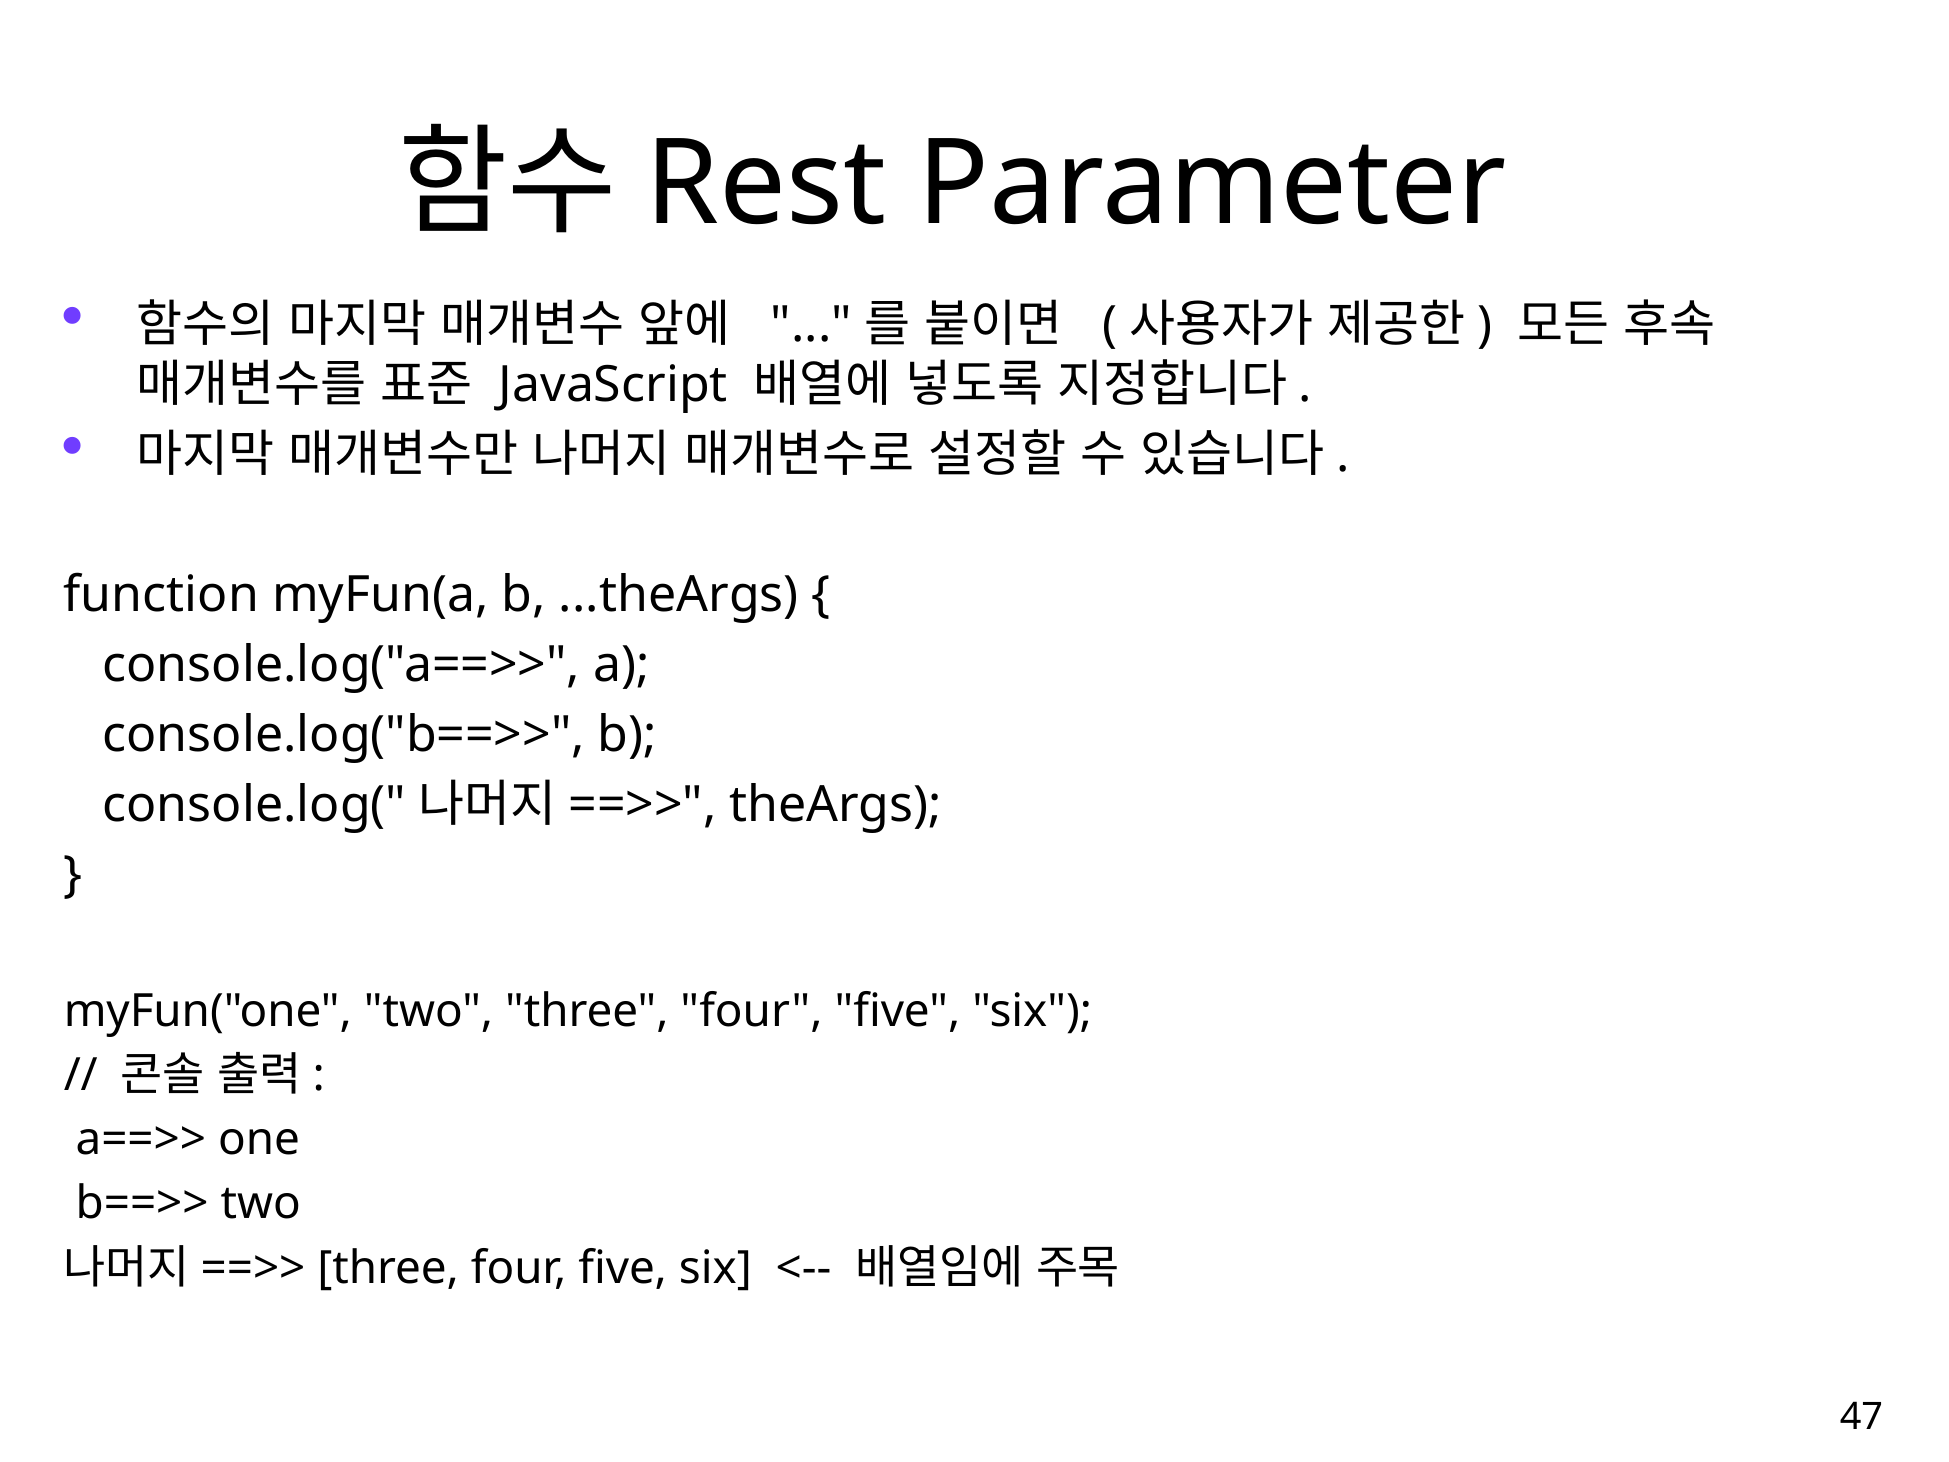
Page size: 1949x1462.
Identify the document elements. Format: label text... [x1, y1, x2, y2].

slide_number 45 [1496, 1372, 1899, 1462]
list 함수의 마지막 매개변수 앞에 "..."를 붙이면 (사용자가 제공한) 모든 후속 매개변수를 표준 JavaScript 배열에 넣도록 지정합니다. 마지막 매개변수만 나머지 매개변수로 설정할 수 있습니다. function myFun(a, b, ...theArgs) { console.log("a==>>", a); console.log("b==>>", b); console.log("나머지==>>", theArgs); } myFun("one", "two", "three", "four", "five", "six"); // 콘솔 출력: a==>> one b==>> two 나머지==>> [three, four, five, six] <-- 배열임에 주목 [48, 284, 1897, 1399]
title 함수Rest Parameter [156, 92, 1749, 255]
